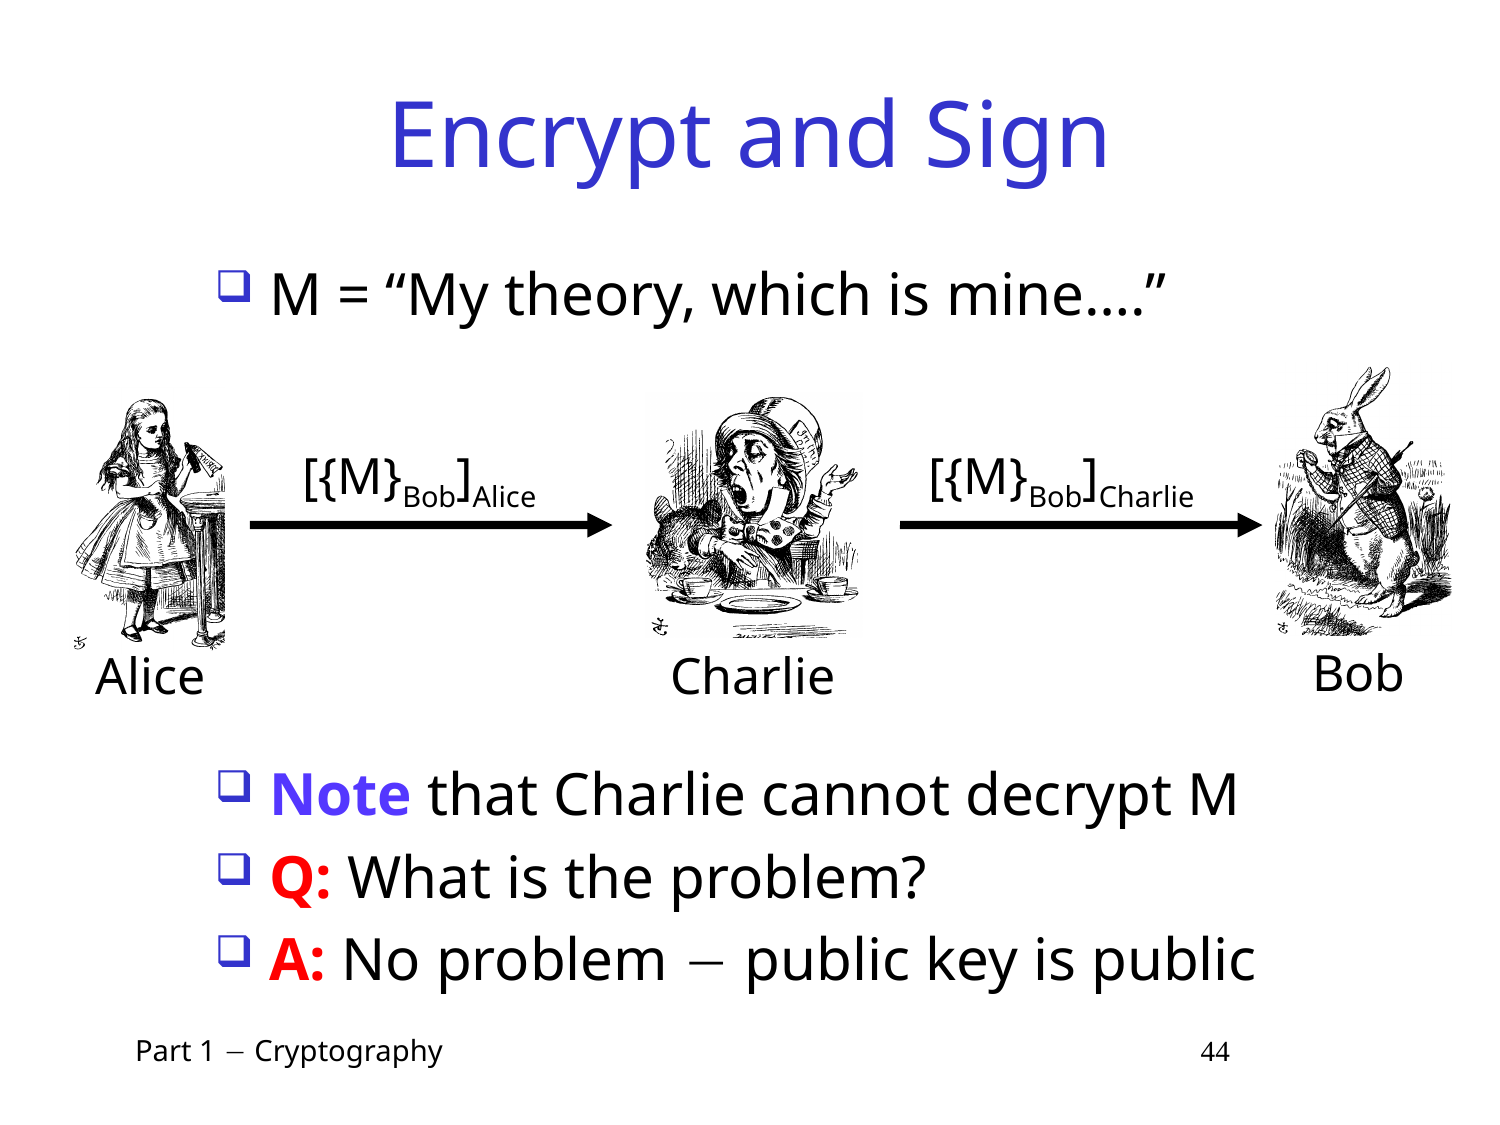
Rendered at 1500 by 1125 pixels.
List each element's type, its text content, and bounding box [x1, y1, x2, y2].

picture [1274, 362, 1452, 636]
text_box Bob [1297, 644, 1421, 709]
text_box Alice [81, 662, 222, 713]
text_box [{M}Bob]Alice [287, 437, 552, 521]
footer Part 1  Cryptography 44 [112, 1024, 1401, 1101]
text_box Note that Charlie cannot decrypt M Q: What is the problem? A: No problem  public key is public [200, 750, 1363, 1000]
picture [644, 392, 863, 638]
picture [69, 387, 226, 655]
text_box [899, 518, 1263, 532]
text_box M = “My theory, which is mine….” [200, 249, 1213, 335]
title Encrypt and Sign [112, 49, 1388, 213]
text_box Charlie [655, 646, 851, 713]
text_box [{M}Bob]Charlie [913, 437, 1210, 521]
text_box [249, 518, 613, 532]
